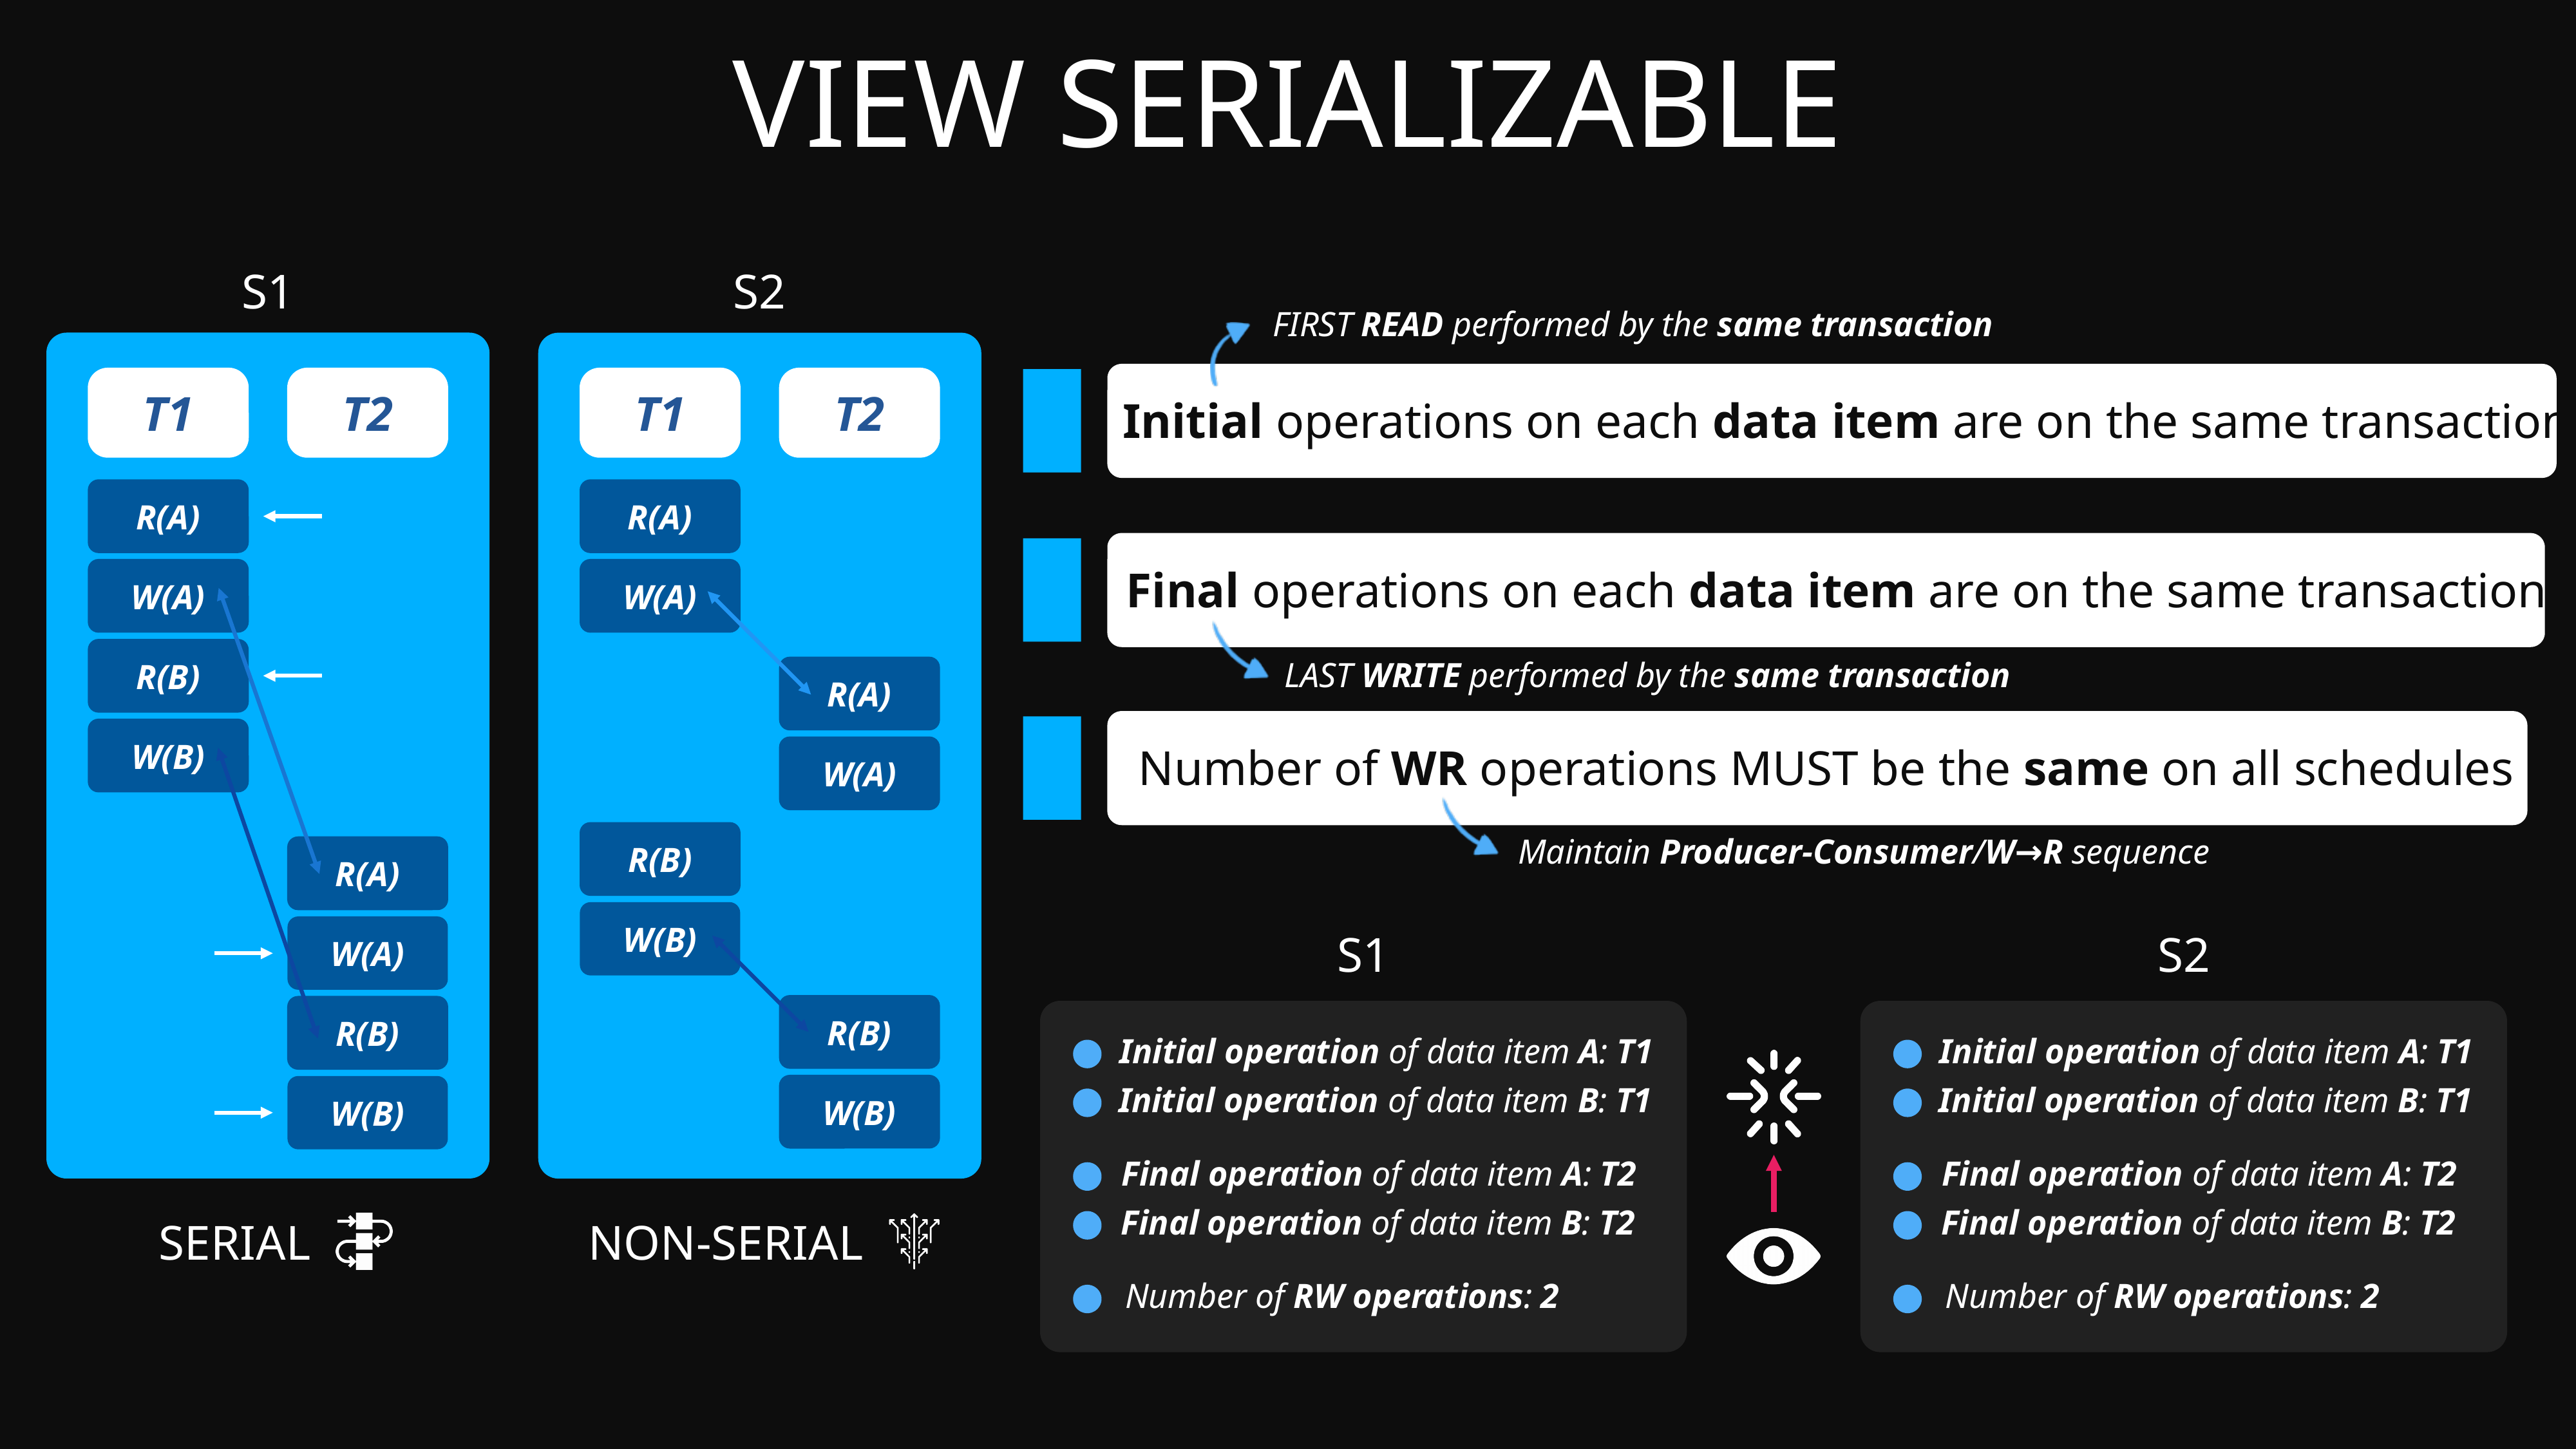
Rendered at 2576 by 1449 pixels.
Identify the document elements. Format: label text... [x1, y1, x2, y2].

text_box T2 [828, 379, 891, 446]
text_box Final operation of data item A: T2 [1938, 1157, 2460, 1196]
picture [1210, 322, 1253, 391]
text_box Number of RW operations: 2 [1122, 1280, 1563, 1318]
text_box Initial operation of data item A: T1 [1116, 1035, 1656, 1074]
text_box R(A) [622, 491, 698, 542]
text_box [1073, 1162, 1102, 1191]
text_box [1107, 363, 2557, 478]
text_box FIRST READ performed by the same transaction [1270, 308, 1997, 346]
text_box [287, 996, 448, 1070]
text_box R(A) [330, 848, 406, 899]
text_box [1860, 1001, 2508, 1352]
text_box S2 [728, 256, 792, 324]
picture [1210, 618, 1272, 680]
text_box [88, 558, 249, 633]
text_box [263, 672, 322, 680]
text_box [580, 479, 741, 553]
text_box [580, 902, 741, 976]
text_box [1893, 1039, 1922, 1068]
text_box [580, 822, 741, 896]
text_box [1073, 1211, 1102, 1240]
text_box R(B) [822, 1006, 897, 1057]
text_box [263, 512, 322, 520]
text_box [1023, 716, 1081, 820]
text_box [1040, 1001, 1687, 1352]
text_box W(B) [817, 1086, 902, 1137]
picture [877, 1205, 951, 1278]
text_box Initial operation of data item B: T1 [1936, 1083, 2476, 1122]
text_box Initial operation of data item B: T1 [1115, 1083, 1656, 1122]
text_box S2 [2152, 920, 2216, 987]
text_box W(A) [325, 927, 410, 979]
text_box [1893, 1088, 1922, 1117]
text_box [779, 1074, 940, 1149]
text_box [287, 367, 448, 458]
text_box [580, 558, 741, 633]
text_box R(B) [330, 1007, 406, 1059]
text_box Final operation of data item B: T2 [1938, 1206, 2459, 1245]
text_box W(B) [126, 730, 211, 781]
text_box [779, 995, 940, 1069]
text_box VIEW SERIALIZABLE [730, 51, 1846, 174]
text_box [538, 332, 981, 1179]
text_box T2 [336, 379, 399, 446]
text_box [712, 935, 809, 1032]
text_box [707, 591, 811, 695]
picture [1727, 1209, 1821, 1303]
text_box [217, 587, 321, 874]
text_box W(B) [325, 1087, 410, 1139]
picture [1440, 794, 1502, 857]
text_box Number of WR operations MUST be the same on all schedules [1133, 733, 2519, 800]
text_box [1023, 538, 1081, 642]
text_box [88, 479, 249, 553]
text_box [1107, 533, 2545, 647]
text_box Initial operations on each data item are on the same transaction [1117, 386, 2576, 453]
text_box [1073, 1039, 1102, 1068]
text_box LAST WRITE performed by the same transaction [1282, 659, 2014, 697]
text_box Initial operation of data item A: T1 [1937, 1035, 2477, 1074]
text_box [1107, 711, 2528, 826]
text_box [88, 718, 249, 793]
text_box T1 [137, 379, 200, 446]
text_box [287, 1075, 448, 1150]
text_box R(B) [131, 650, 206, 701]
text_box [580, 367, 741, 458]
text_box [779, 367, 940, 458]
text_box [88, 639, 249, 713]
text_box Final operation of data item A: T2 [1118, 1157, 1640, 1196]
text_box [46, 332, 490, 1179]
text_box Maintain Producer-Consumer/W→R sequence [1515, 835, 2213, 874]
text_box W(A) [618, 570, 703, 621]
picture [1727, 1050, 1821, 1144]
text_box Final operations on each data item are on the same transaction [1121, 554, 2553, 623]
text_box [779, 736, 940, 811]
text_box R(A) [822, 668, 897, 719]
text_box W(A) [817, 748, 902, 799]
text_box [1023, 369, 1081, 473]
text_box S1 [236, 256, 300, 324]
text_box [1073, 1088, 1102, 1117]
text_box S1 [1331, 920, 1396, 987]
text_box Final operation of data item B: T2 [1117, 1206, 1639, 1245]
text_box [214, 1108, 273, 1117]
text_box W(B) [618, 913, 703, 965]
text_box R(B) [622, 833, 698, 885]
text_box R(A) [130, 491, 206, 542]
text_box [287, 836, 448, 911]
text_box [1770, 1155, 1778, 1209]
text_box NON-SERIAL [582, 1208, 869, 1275]
text_box [1073, 1284, 1102, 1314]
text_box [1893, 1162, 1922, 1191]
text_box [88, 367, 249, 458]
text_box Number of RW operations: 2 [1942, 1280, 2383, 1318]
text_box T1 [629, 379, 691, 446]
text_box [216, 748, 319, 1039]
text_box [1893, 1284, 1922, 1314]
text_box [214, 949, 273, 958]
text_box [779, 656, 940, 731]
picture [336, 1213, 393, 1270]
text_box W(A) [126, 570, 211, 621]
text_box [287, 916, 448, 990]
text_box [1893, 1211, 1922, 1240]
text_box SERIAL [153, 1208, 316, 1275]
